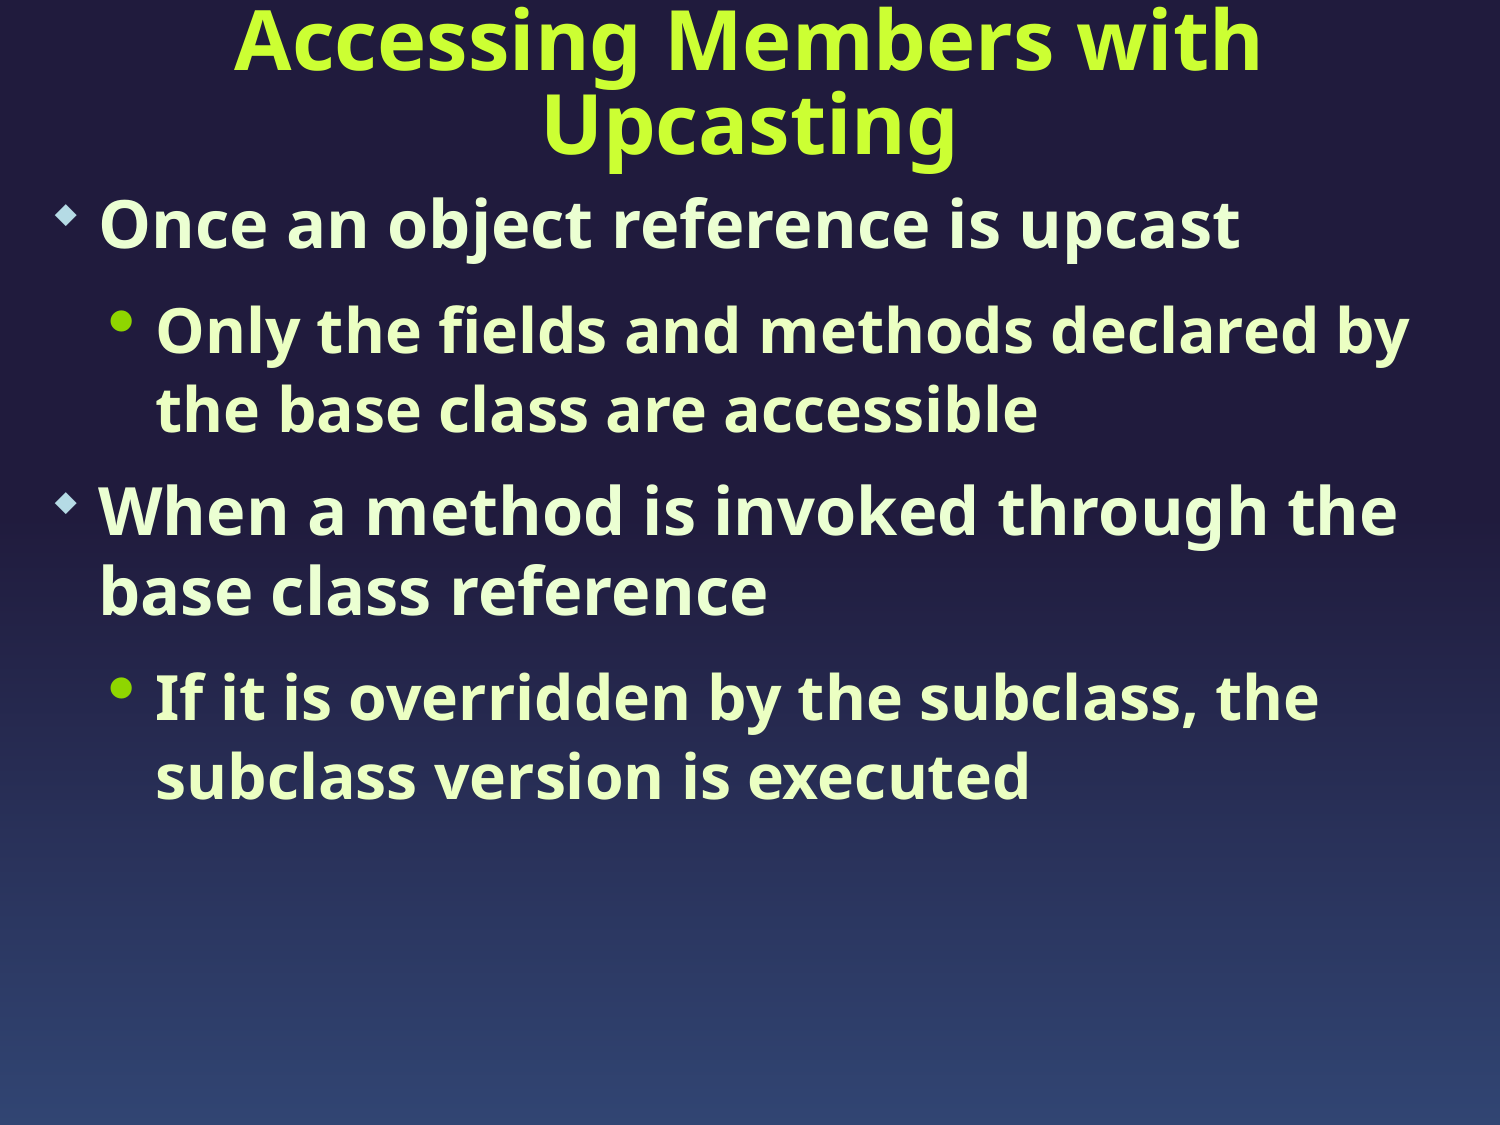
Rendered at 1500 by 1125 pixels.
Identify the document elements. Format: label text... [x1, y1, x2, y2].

list Once an object reference is upcast Only the fields and methods declared by the base class are accessible When a method is invoked through the base class reference If it is overridden by the subclass, the subclass version is executed [37, 174, 1463, 1100]
title Accessing Members with Upcasting [37, 12, 1463, 163]
